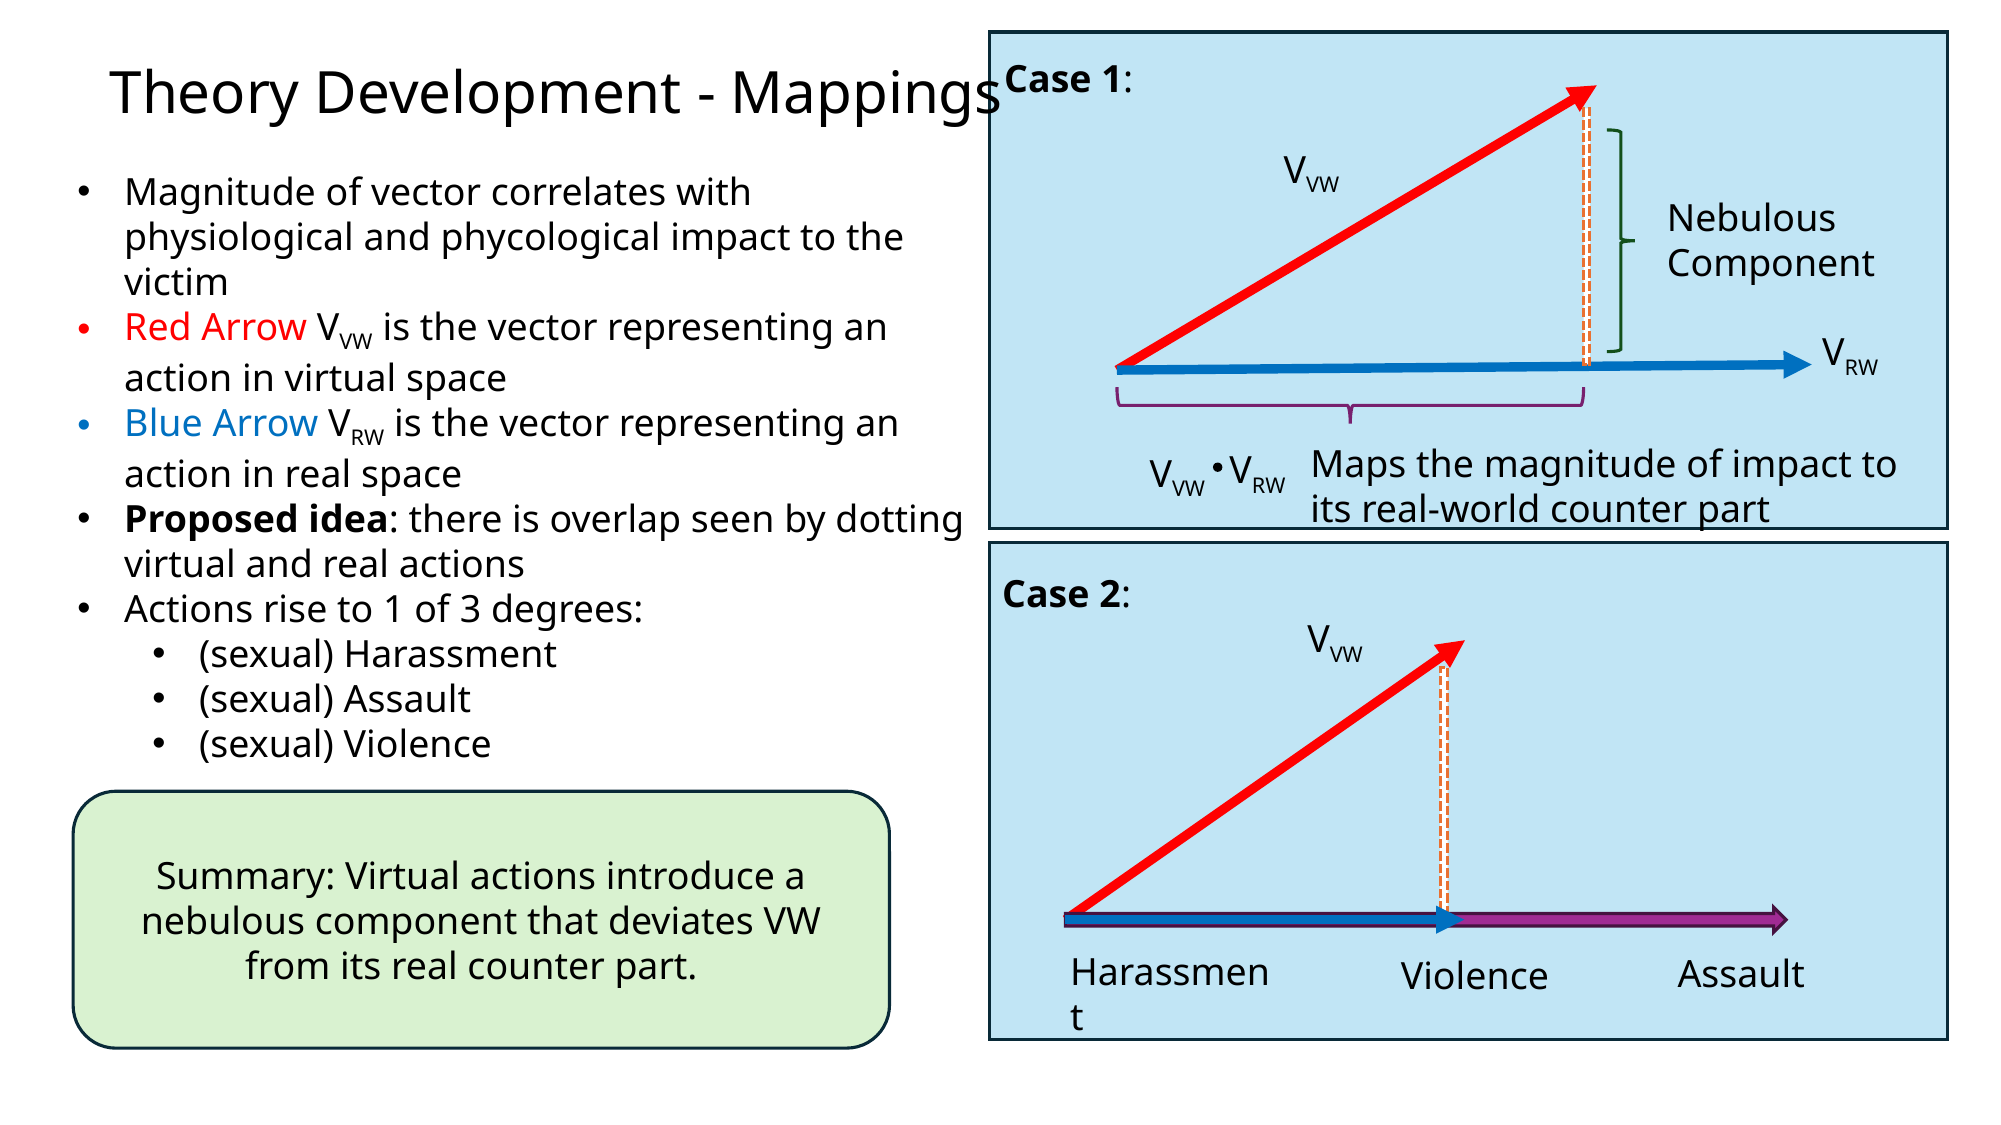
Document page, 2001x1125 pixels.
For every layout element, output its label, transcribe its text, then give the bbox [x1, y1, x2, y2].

text_box Case 2: [987, 562, 1785, 622]
text_box Maps the magnitude of impact to its real-world counter part [1295, 432, 1958, 538]
text_box Magnitude of vector correlates with physiological and phycological impact to the victim Red Arrow VVW is the vector representing an action in virtual space Blue Arrow VRW is the vector representing an action in real space Proposed idea: there is overlap seen by dotting virtual and real actions Actions rise to 1 of 3 degrees: (sexual) Harassment (sexual) Assault (sexual) Violence [62, 160, 990, 773]
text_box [1064, 639, 1466, 906]
text_box Theory Development - Mappings [94, 47, 1116, 133]
text_box VVW [1292, 622, 1385, 639]
text_box [988, 541, 1949, 1041]
text_box [988, 30, 1949, 432]
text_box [1116, 84, 1917, 530]
text_box [988, 133, 1116, 530]
text_box Summary: Virtual actions introduce a nebulous component that deviates VW from its real counter part. [71, 789, 892, 1050]
text_box Case 1: [989, 47, 1787, 108]
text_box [1054, 906, 1829, 1006]
